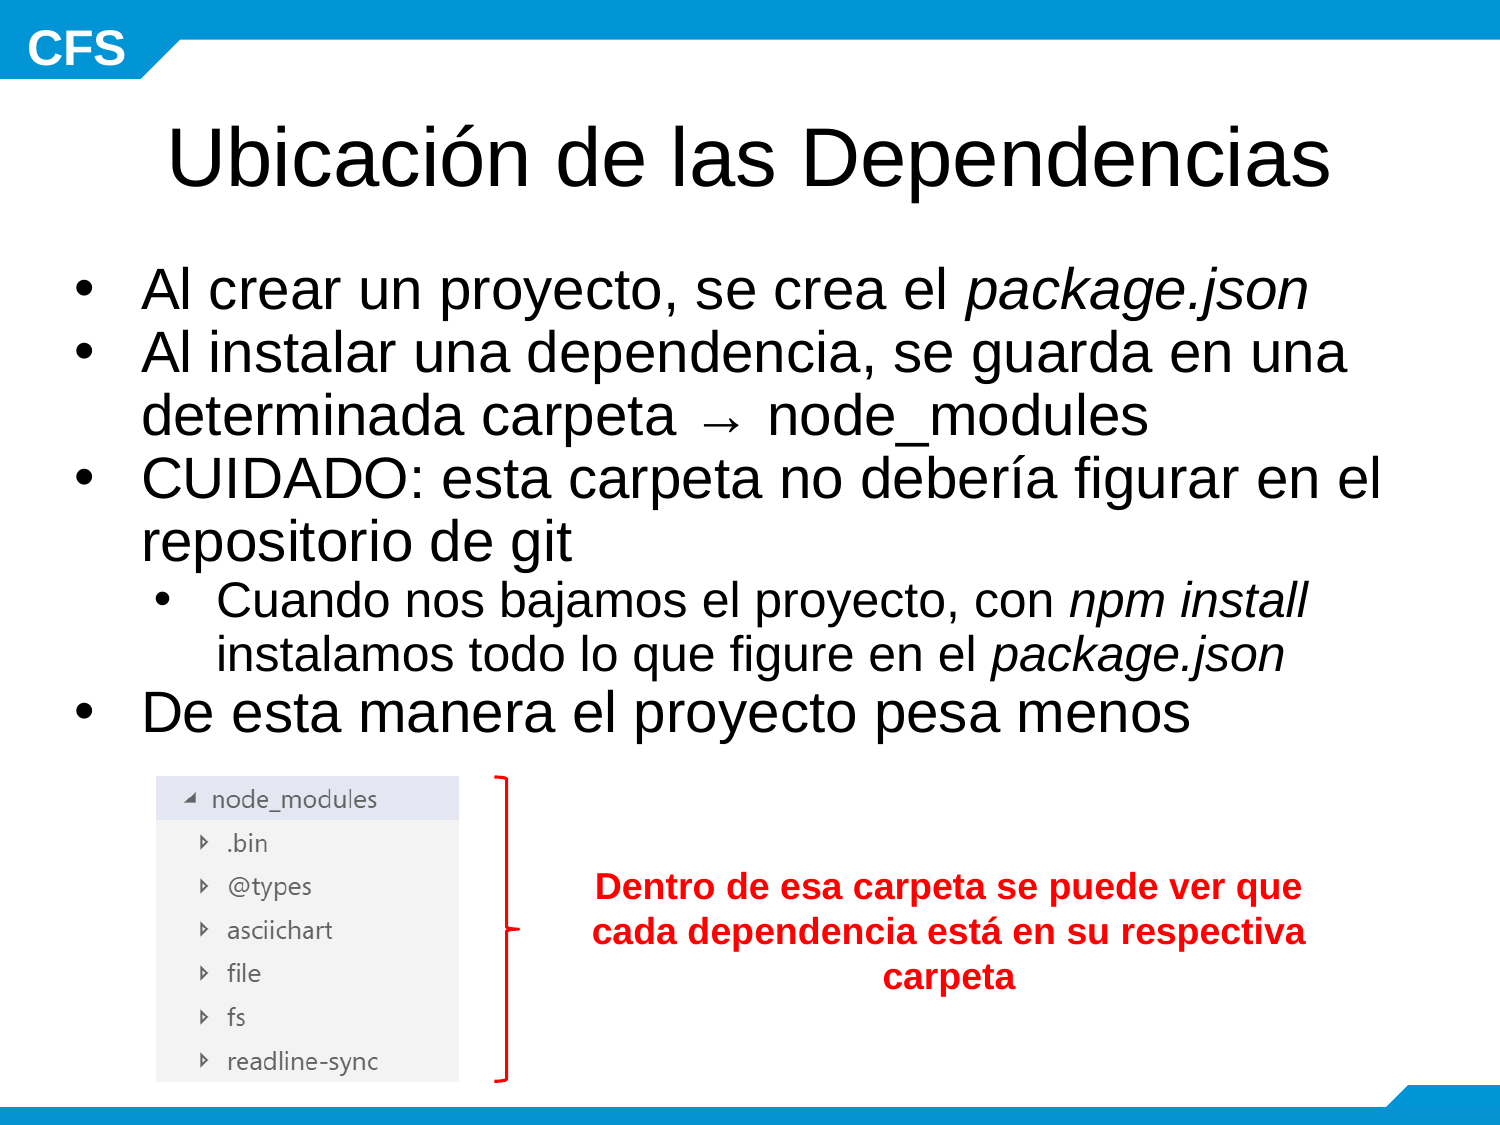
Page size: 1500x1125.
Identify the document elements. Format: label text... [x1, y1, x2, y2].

text_box Dentro de esa carpeta se puede ver que cada dependencia está en su respectiva carpeta [554, 834, 1344, 1025]
text_box [494, 776, 519, 1082]
picture [156, 776, 459, 1082]
list Al crear un proyecto, se crea el package.json Al instalar una dependencia, se guarda en una determinada carpeta → node_modules CUIDADO: esta carpeta no debería figurar en el repositorio de git Cuando nos bajamos el proyecto, con npm install instalamos todo lo que figure en el package.json De esta manera el proyecto pesa menos [51, 252, 1449, 1000]
title Ubicación de las Dependencias [51, 97, 1449, 223]
